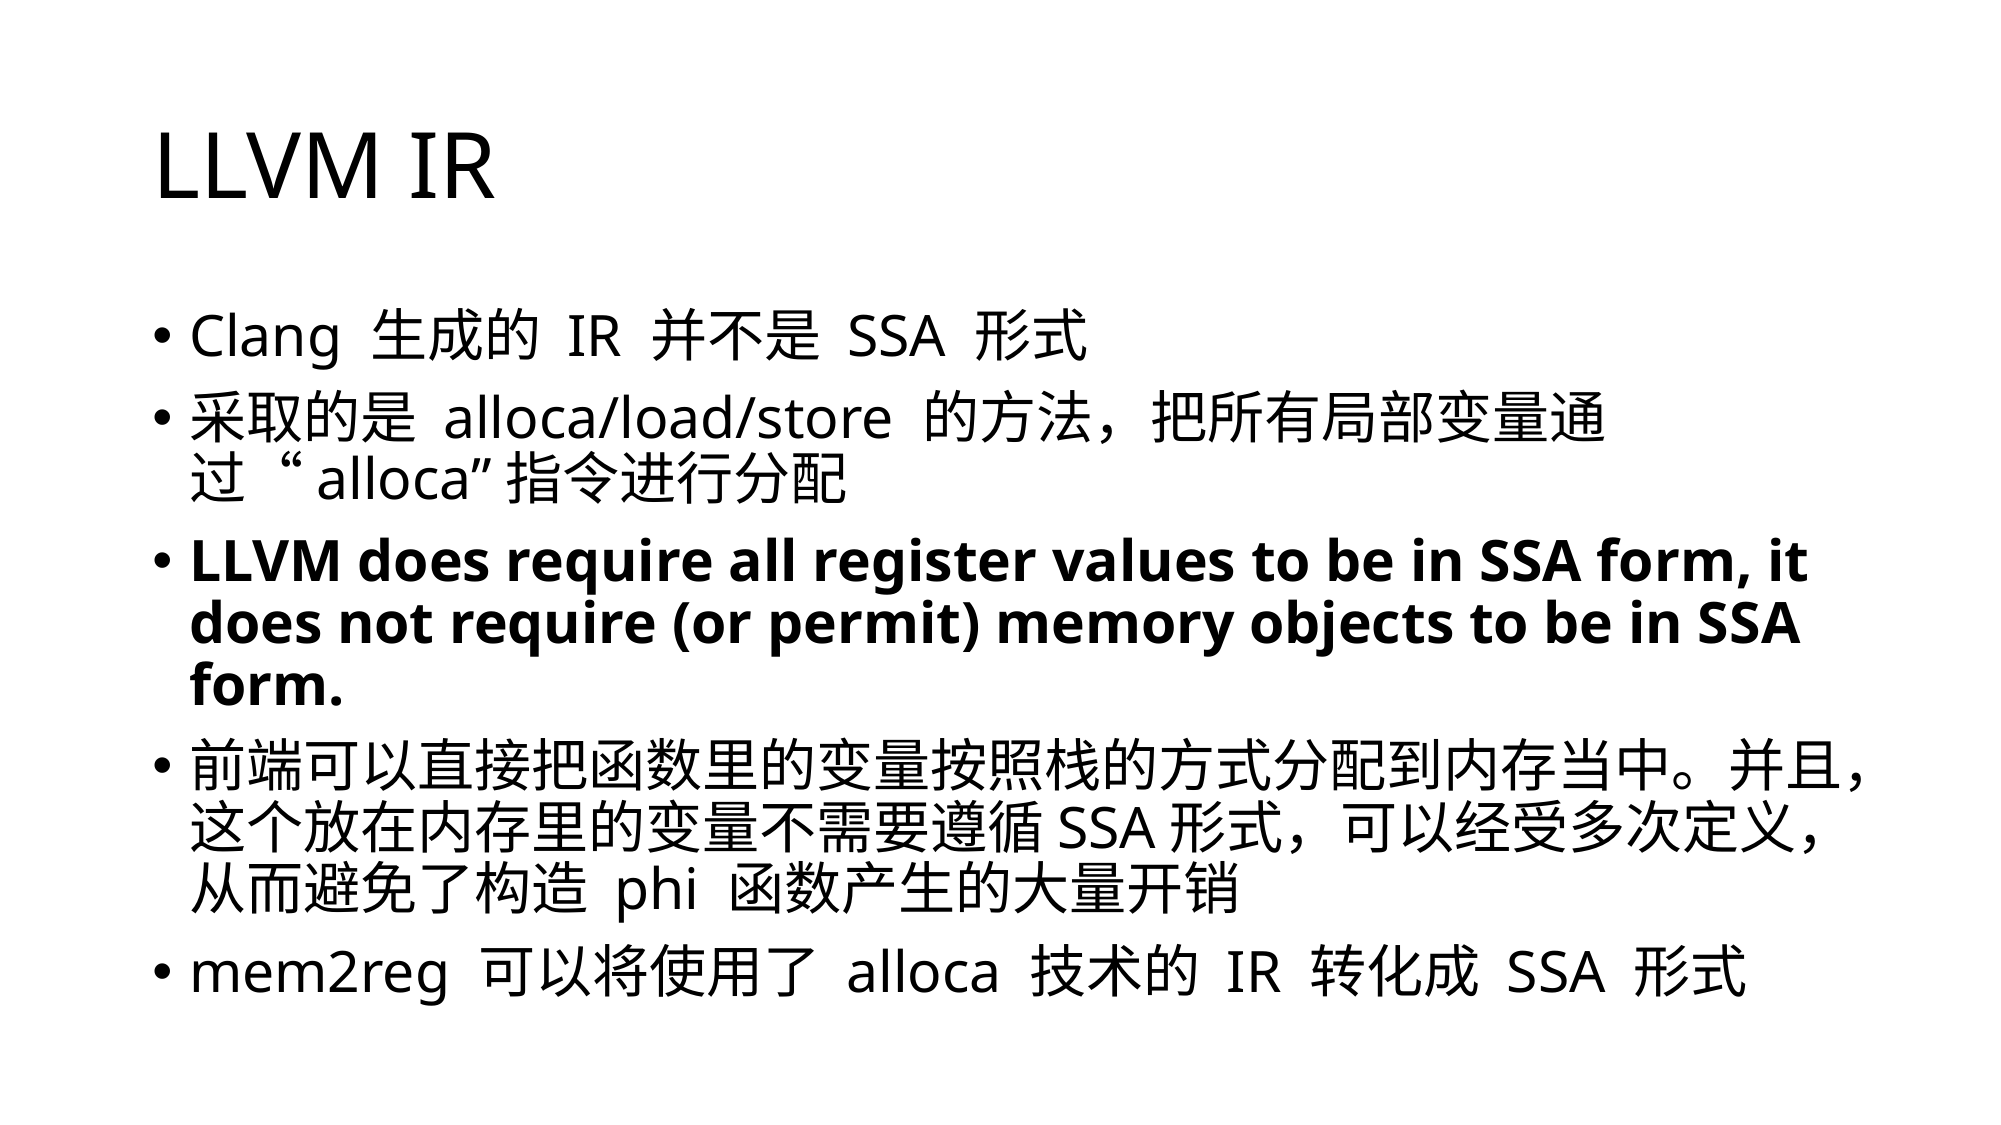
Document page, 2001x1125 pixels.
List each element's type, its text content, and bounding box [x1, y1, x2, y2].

title LLVM IR [137, 59, 1863, 278]
list Clang 生成的 IR 并不是 SSA 形式 采取的是 alloca/load/store 的方法，把所有局部变量通过“alloca”指令进行分配 LLVM does require all register values to be in SSA form, it does not require (or permit) memory objects to be in SSA form. 前端可以直接把函数里的变量按照栈的方式分配到内存当中。并且，这个放在内存里的变量不需要遵循SSA形式，可以经受多次定义，从而避免了构造 phi 函数产生的大量开销 mem2reg 可以将使用了 alloca 技术的 IR 转化成 SSA 形式 [137, 299, 1863, 1014]
